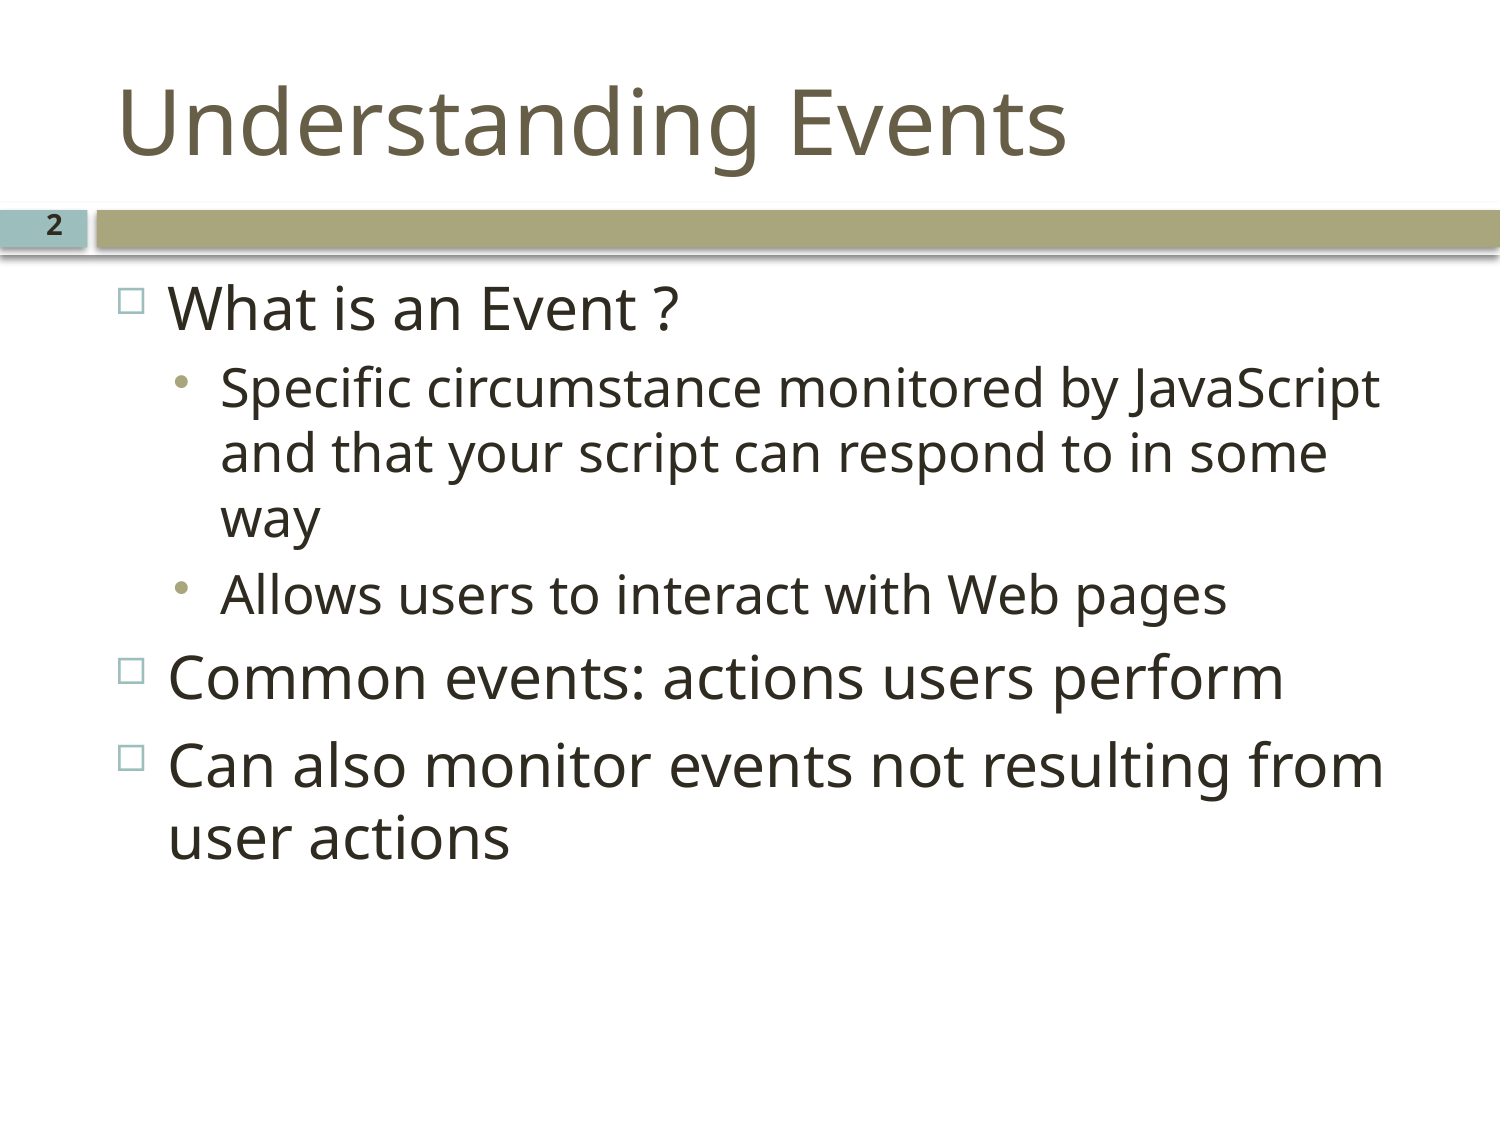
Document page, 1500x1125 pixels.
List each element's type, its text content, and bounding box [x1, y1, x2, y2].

list What is an Event ? Specific circumstance monitored by JavaScript and that your script can respond to in some way Allows users to interact with Web pages Common events: actions users perform Can also monitor events not resulting from user actions [100, 262, 1438, 1005]
title Understanding Events [100, 37, 1438, 200]
slide_number 2 [29, 196, 80, 257]
